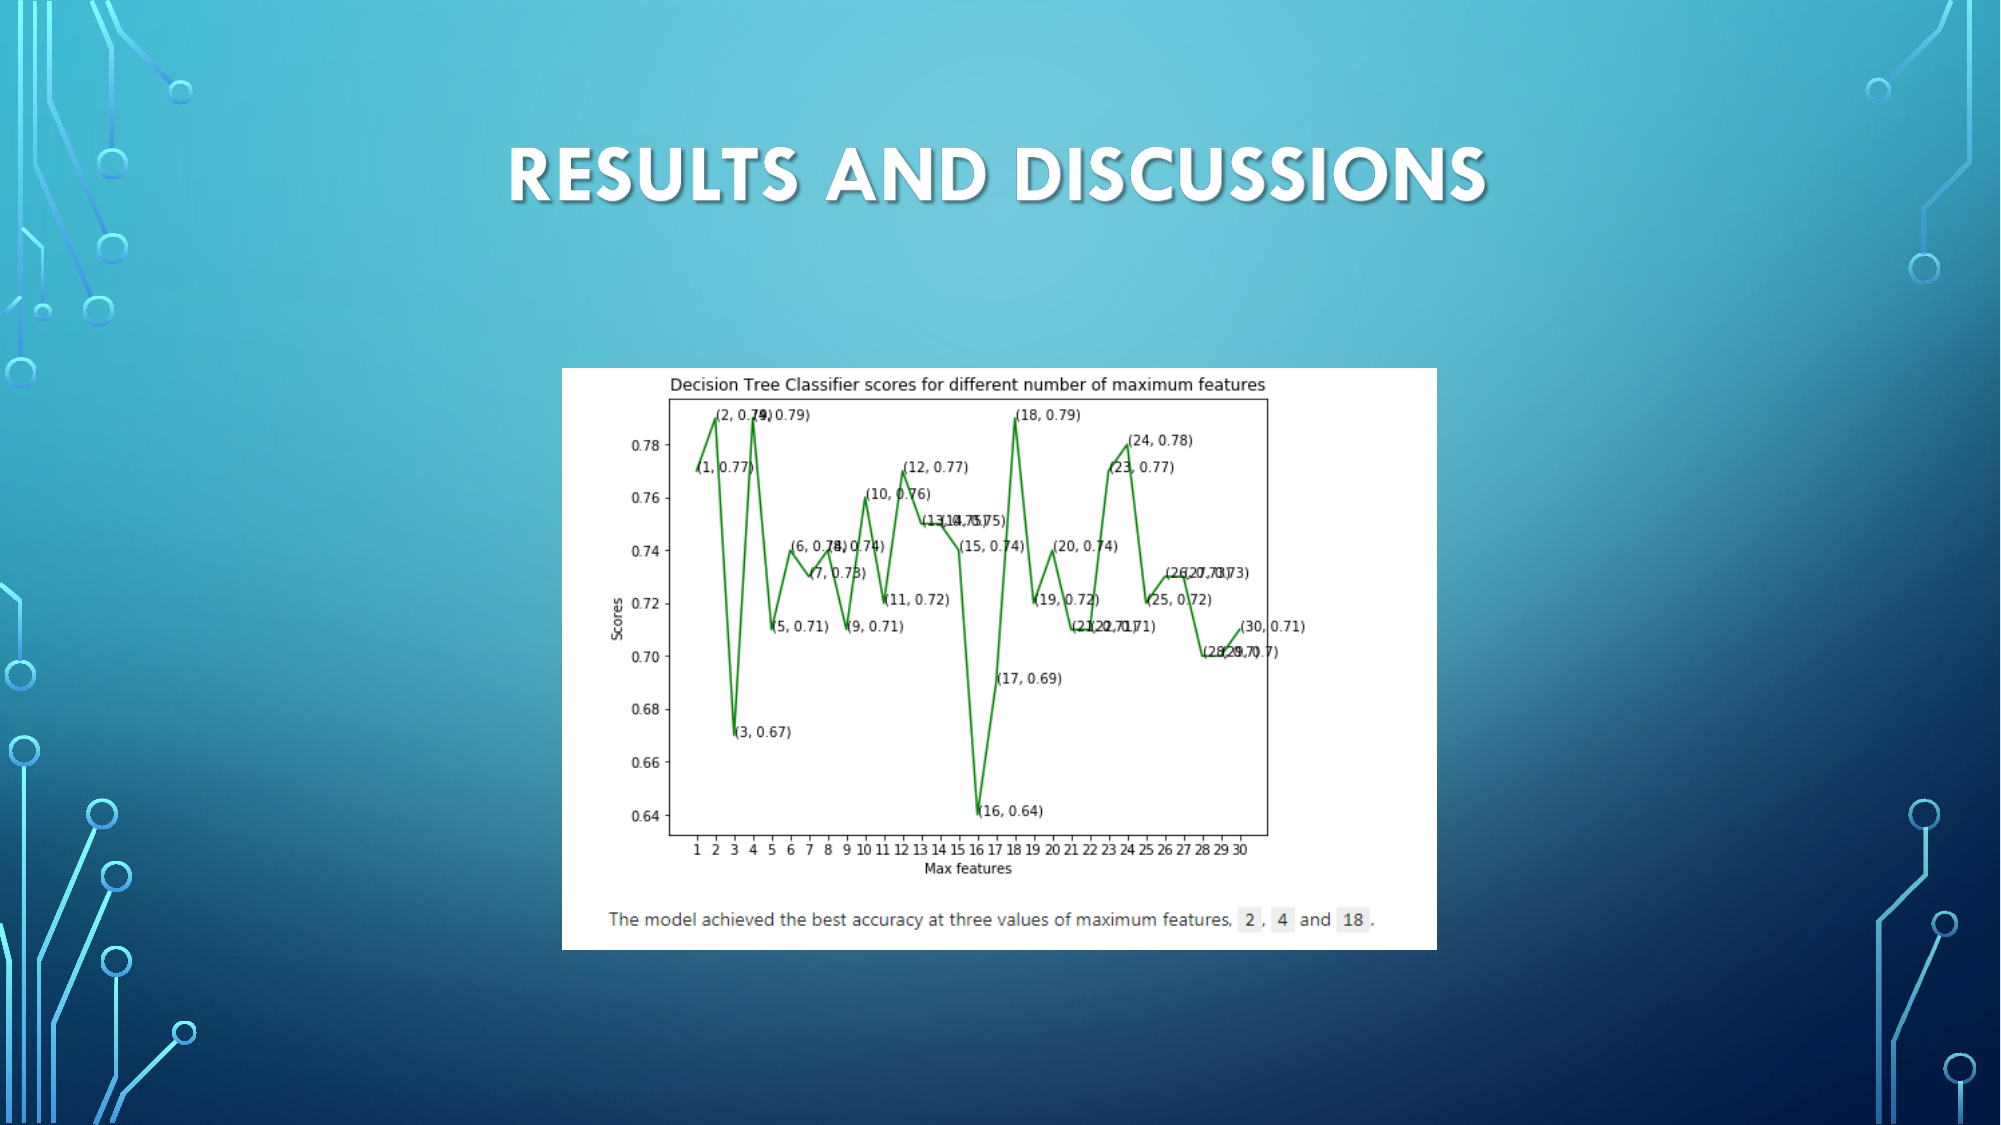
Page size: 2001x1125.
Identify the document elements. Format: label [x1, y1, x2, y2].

picture [453, 94, 1546, 280]
list [562, 368, 1437, 951]
